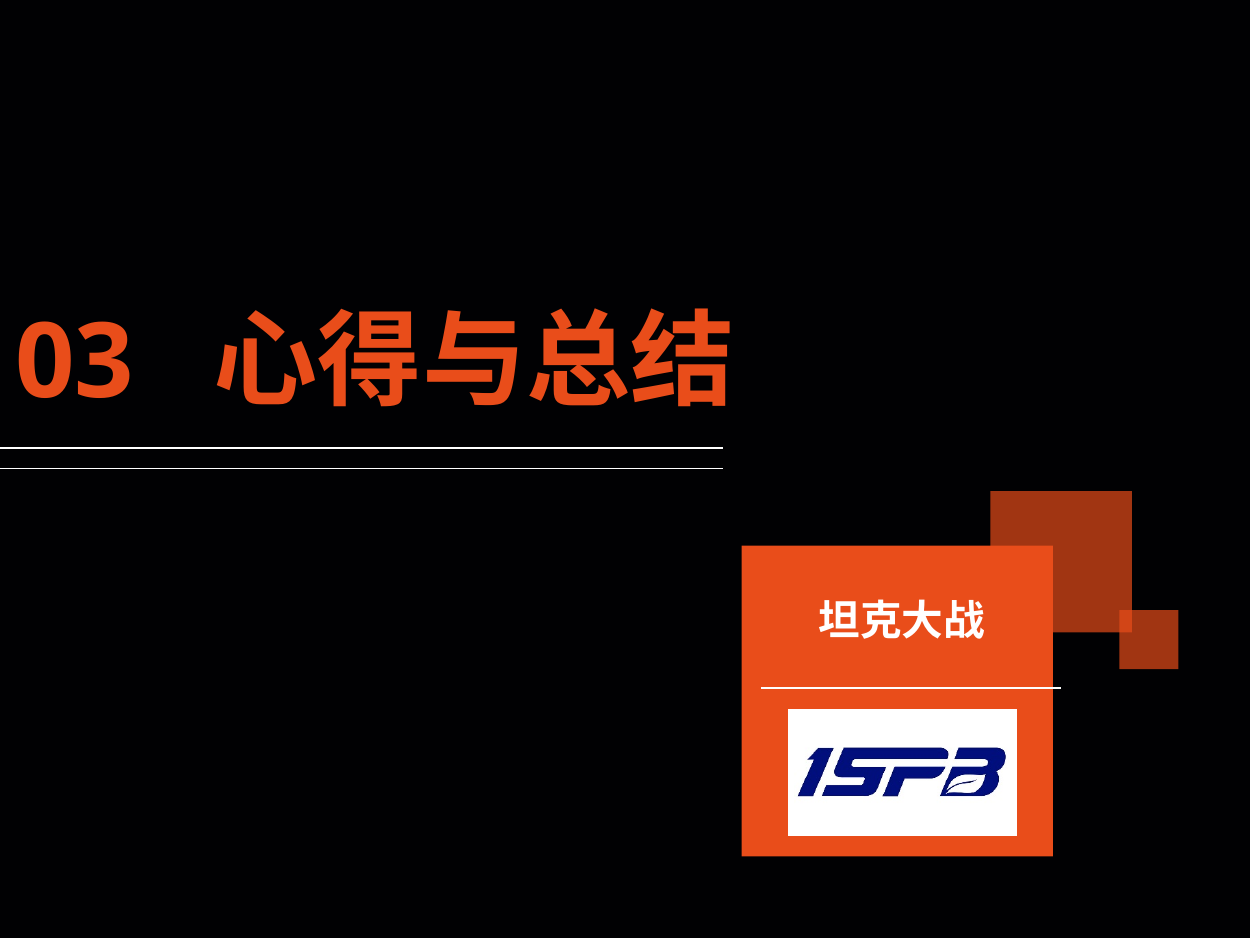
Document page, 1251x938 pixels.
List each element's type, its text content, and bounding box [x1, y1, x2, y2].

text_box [0, 447, 724, 469]
text_box 03 心得与总结 [0, 285, 750, 426]
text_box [741, 545, 1062, 857]
text_box [990, 491, 1132, 633]
text_box [1119, 610, 1179, 670]
